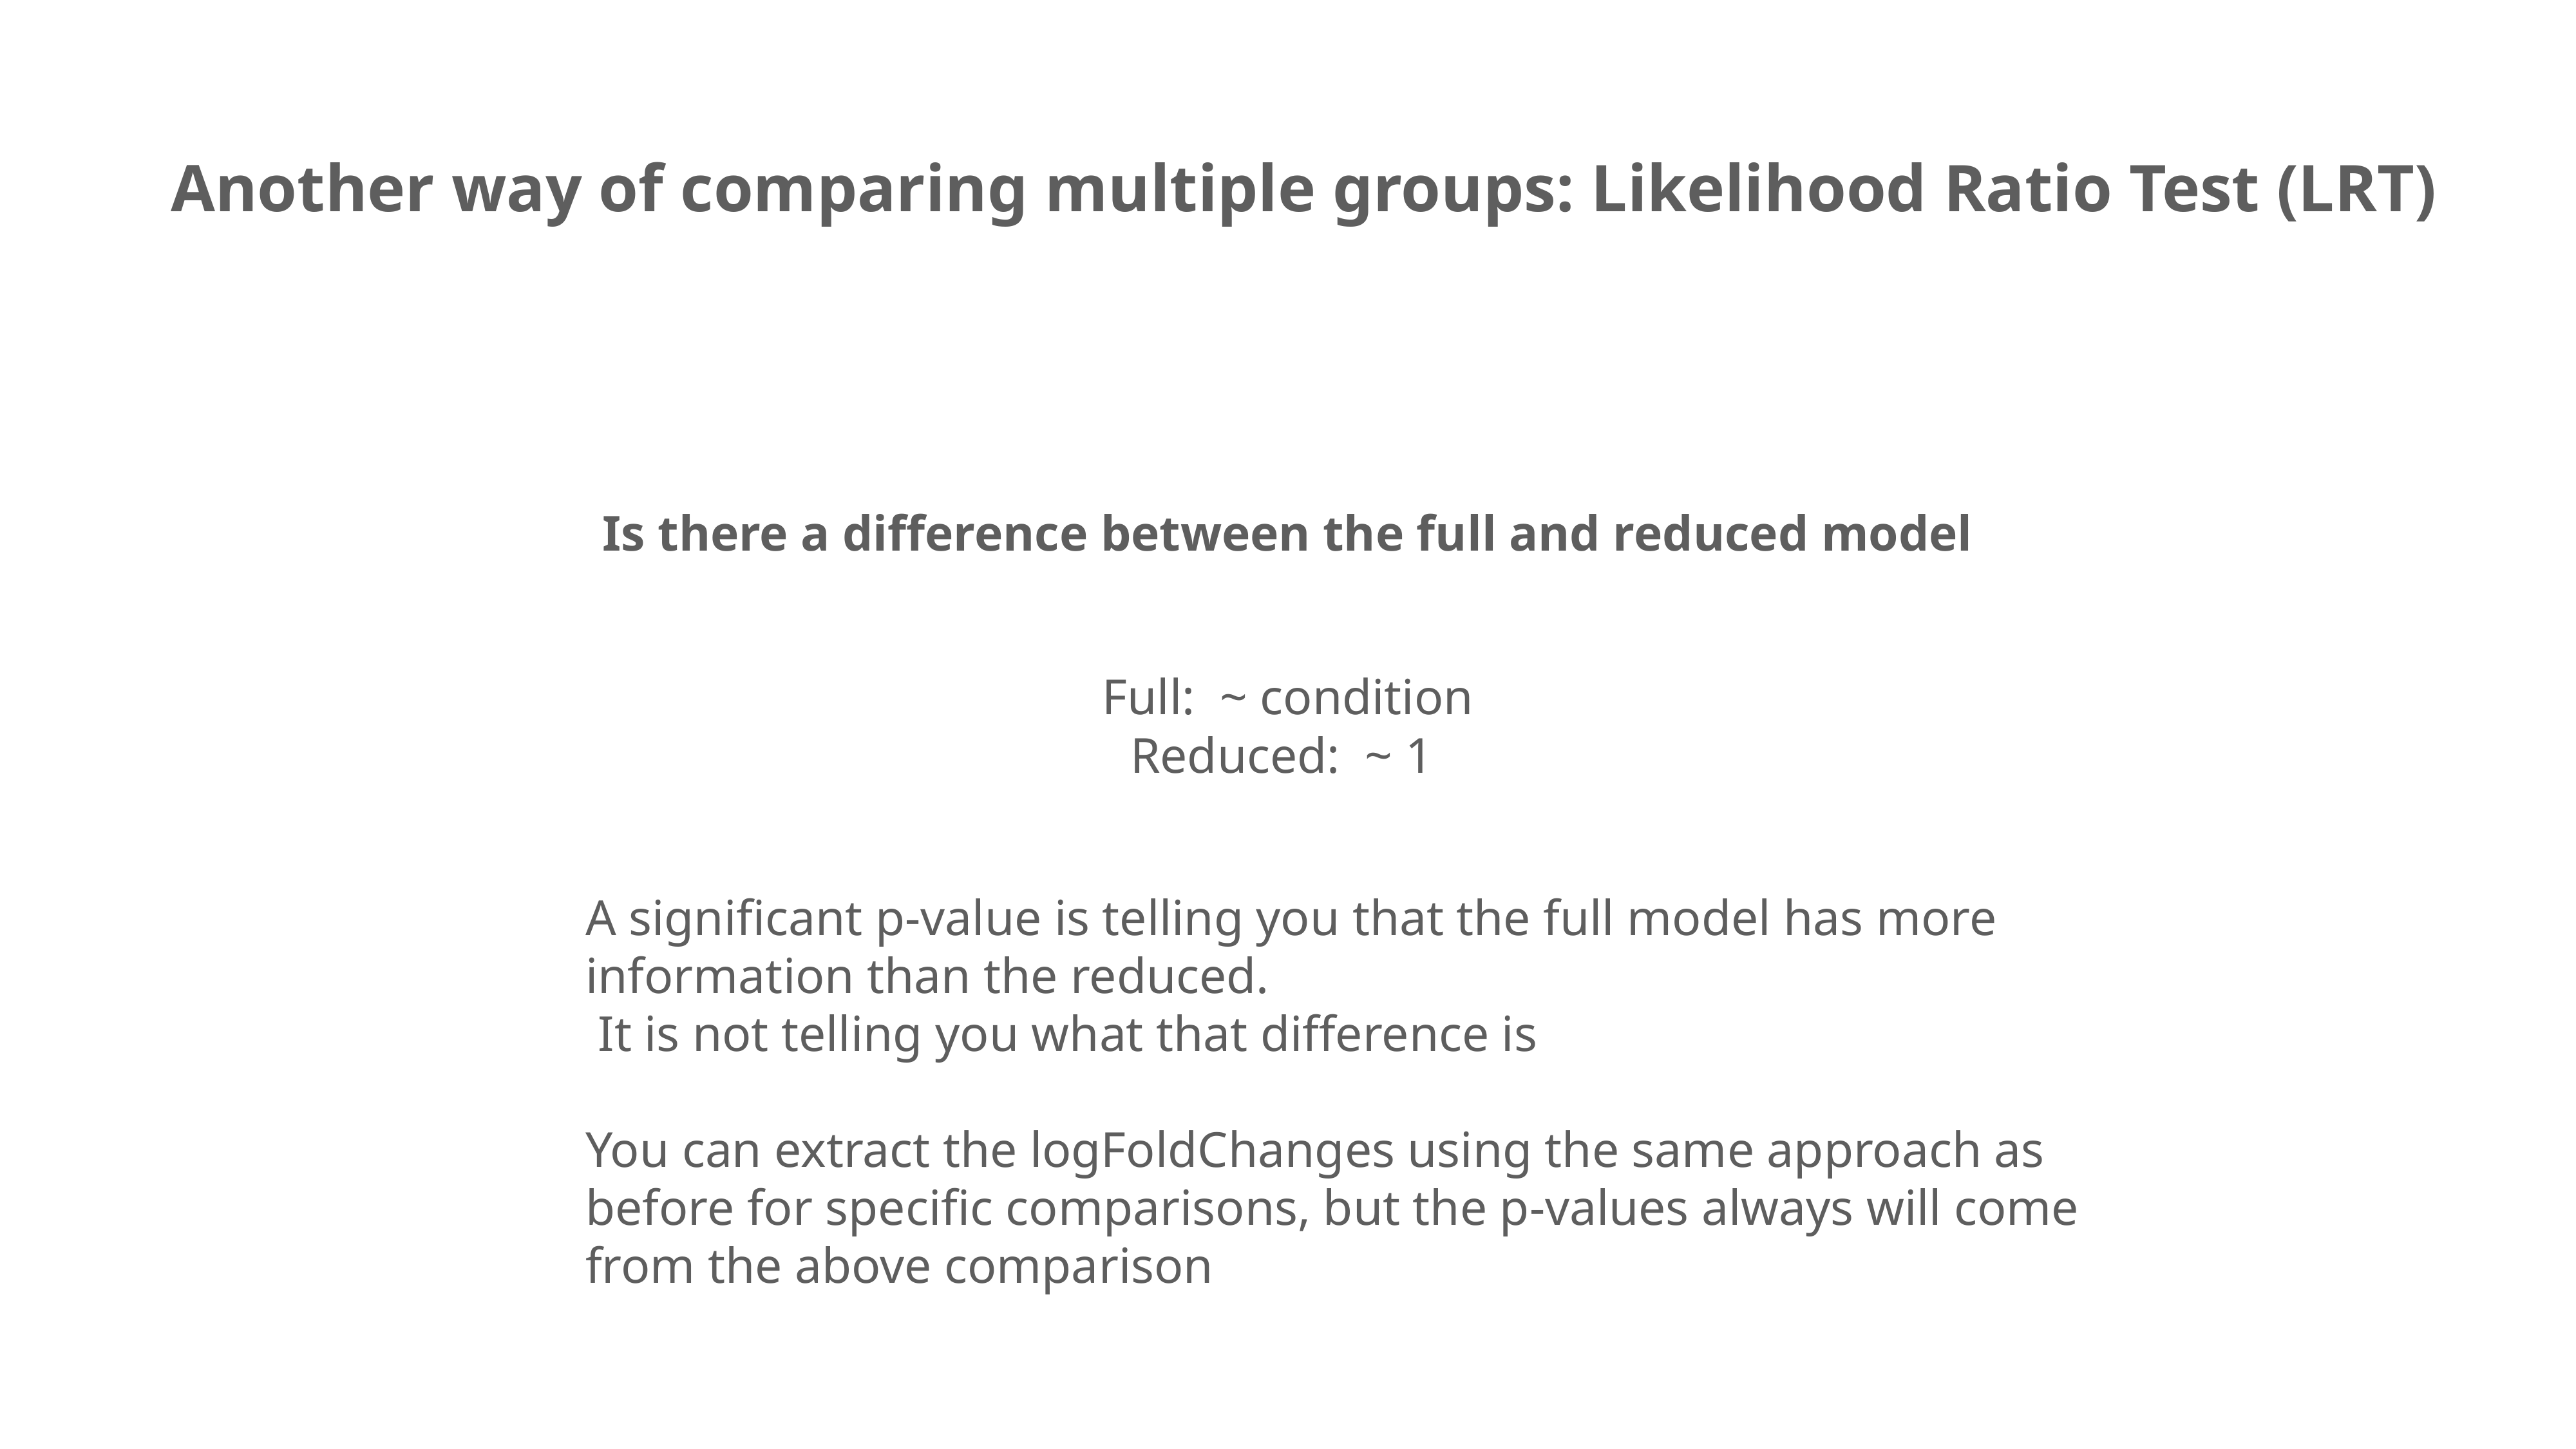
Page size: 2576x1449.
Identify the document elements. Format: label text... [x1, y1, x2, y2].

text_box Another way of comparing multiple groups: Likelihood Ratio Test (LRT) [165, 141, 2445, 230]
text_box Full: ~ condition Reduced: ~ 1 [1097, 661, 1479, 788]
text_box Is there a difference between the full and reduced model [597, 497, 1979, 566]
text_box A significant p-value is telling you that the full model has more information than the reduced. It is not telling you what that difference is You can extract the logFoldChanges using the same approach as before for specific comparisons, but the p-values always will come from the above comparison [580, 882, 2206, 1298]
